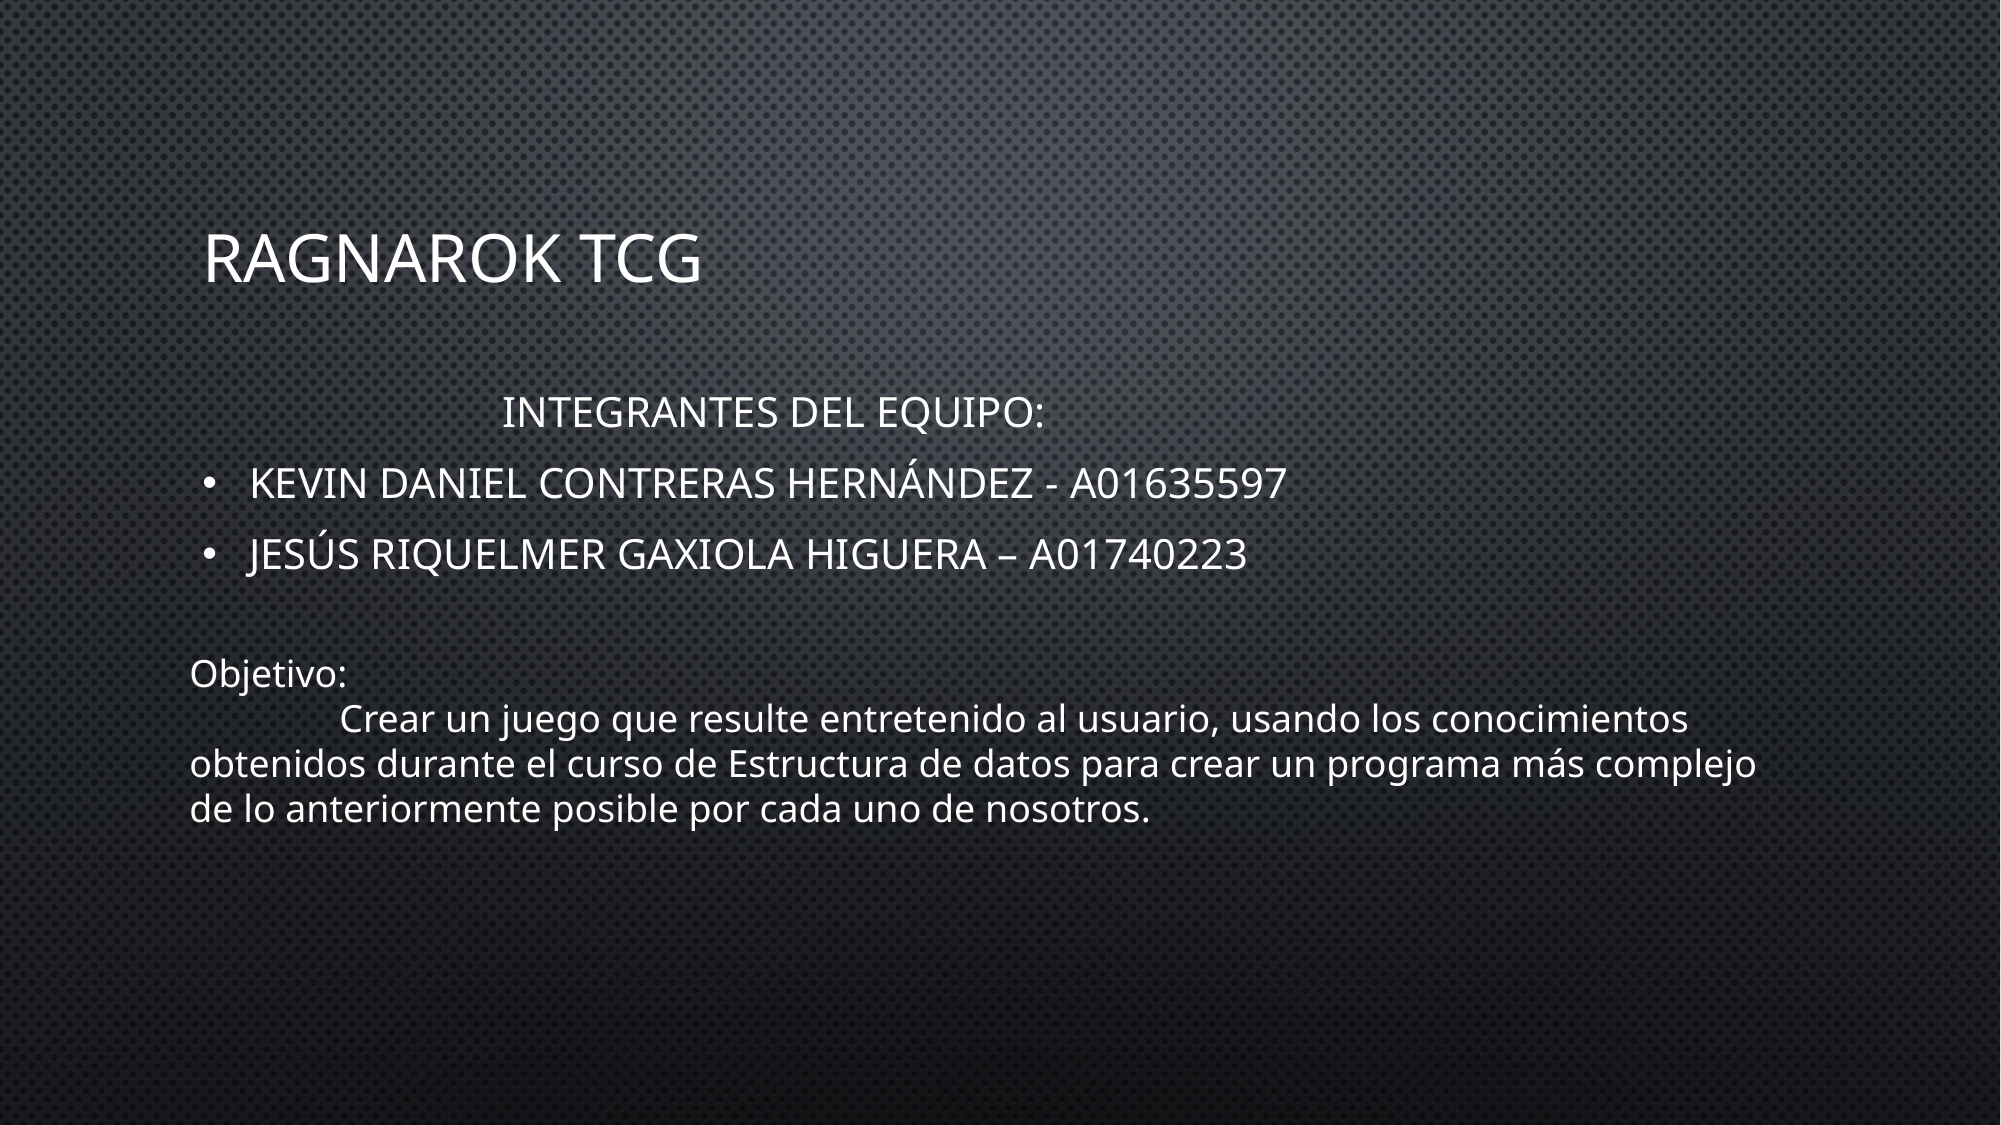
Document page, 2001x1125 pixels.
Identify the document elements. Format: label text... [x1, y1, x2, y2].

list Integrantes del Equipo: Kevin Daniel Contreras Hernández - A01635597 Jesús Riquelmer Gaxiola Higuera – A01740223 [187, 353, 1813, 611]
title Ragnarok TCG [187, 99, 1813, 353]
text_box Objetivo: Crear un juego que resulte entretenido al usuario, usando los conocimientos obtenidos durante el curso de Estructura de datos para crear un programa más complejo de lo anteriormente posible por cada uno de nosotros. [174, 642, 1813, 837]
